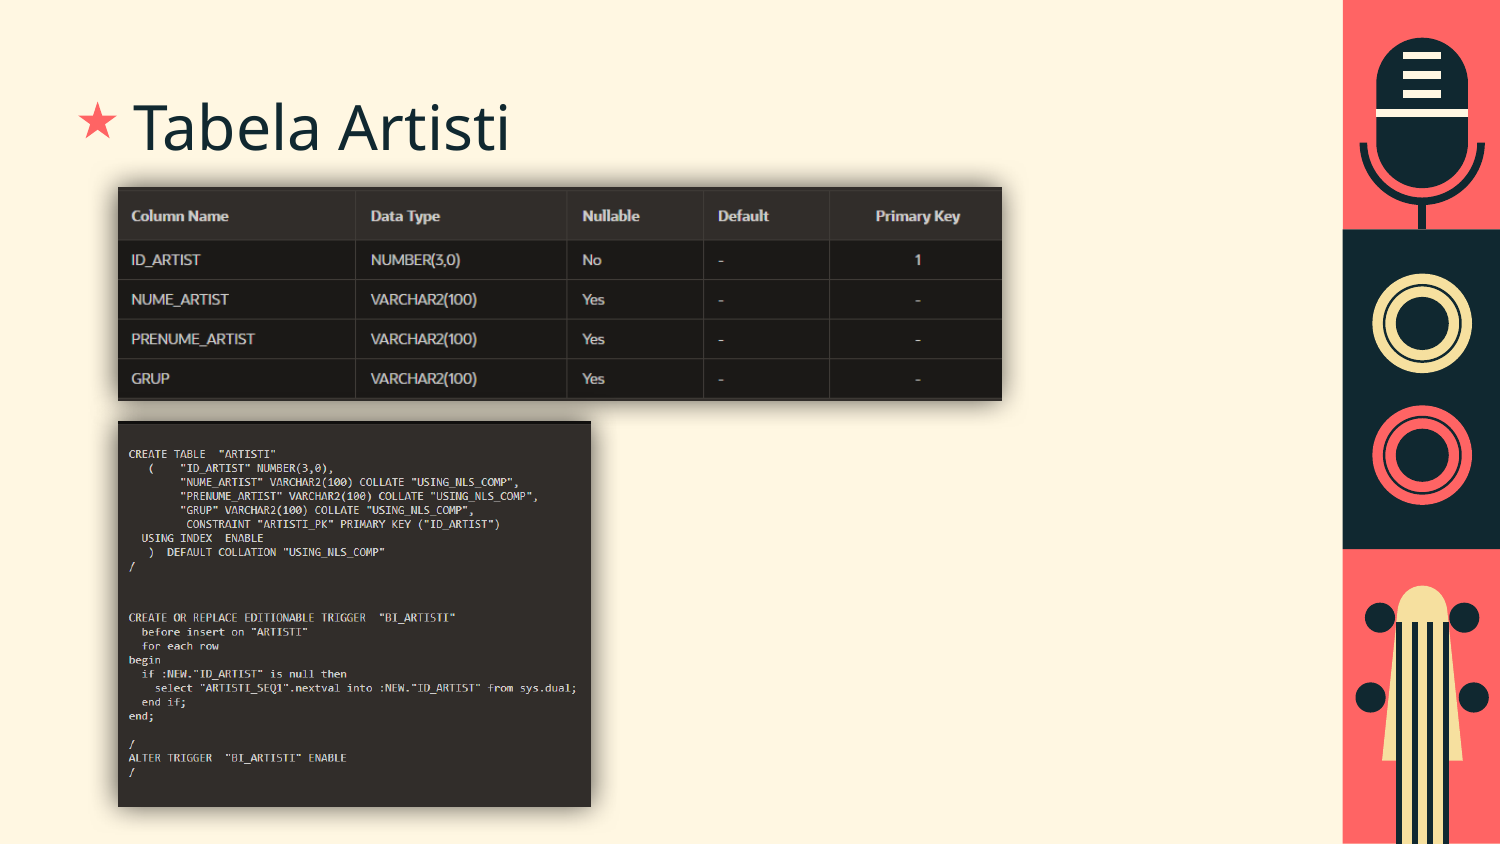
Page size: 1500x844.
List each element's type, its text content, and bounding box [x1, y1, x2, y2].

picture [117, 421, 592, 808]
title Tabela Artisti [118, 72, 1338, 167]
picture [117, 187, 1002, 402]
